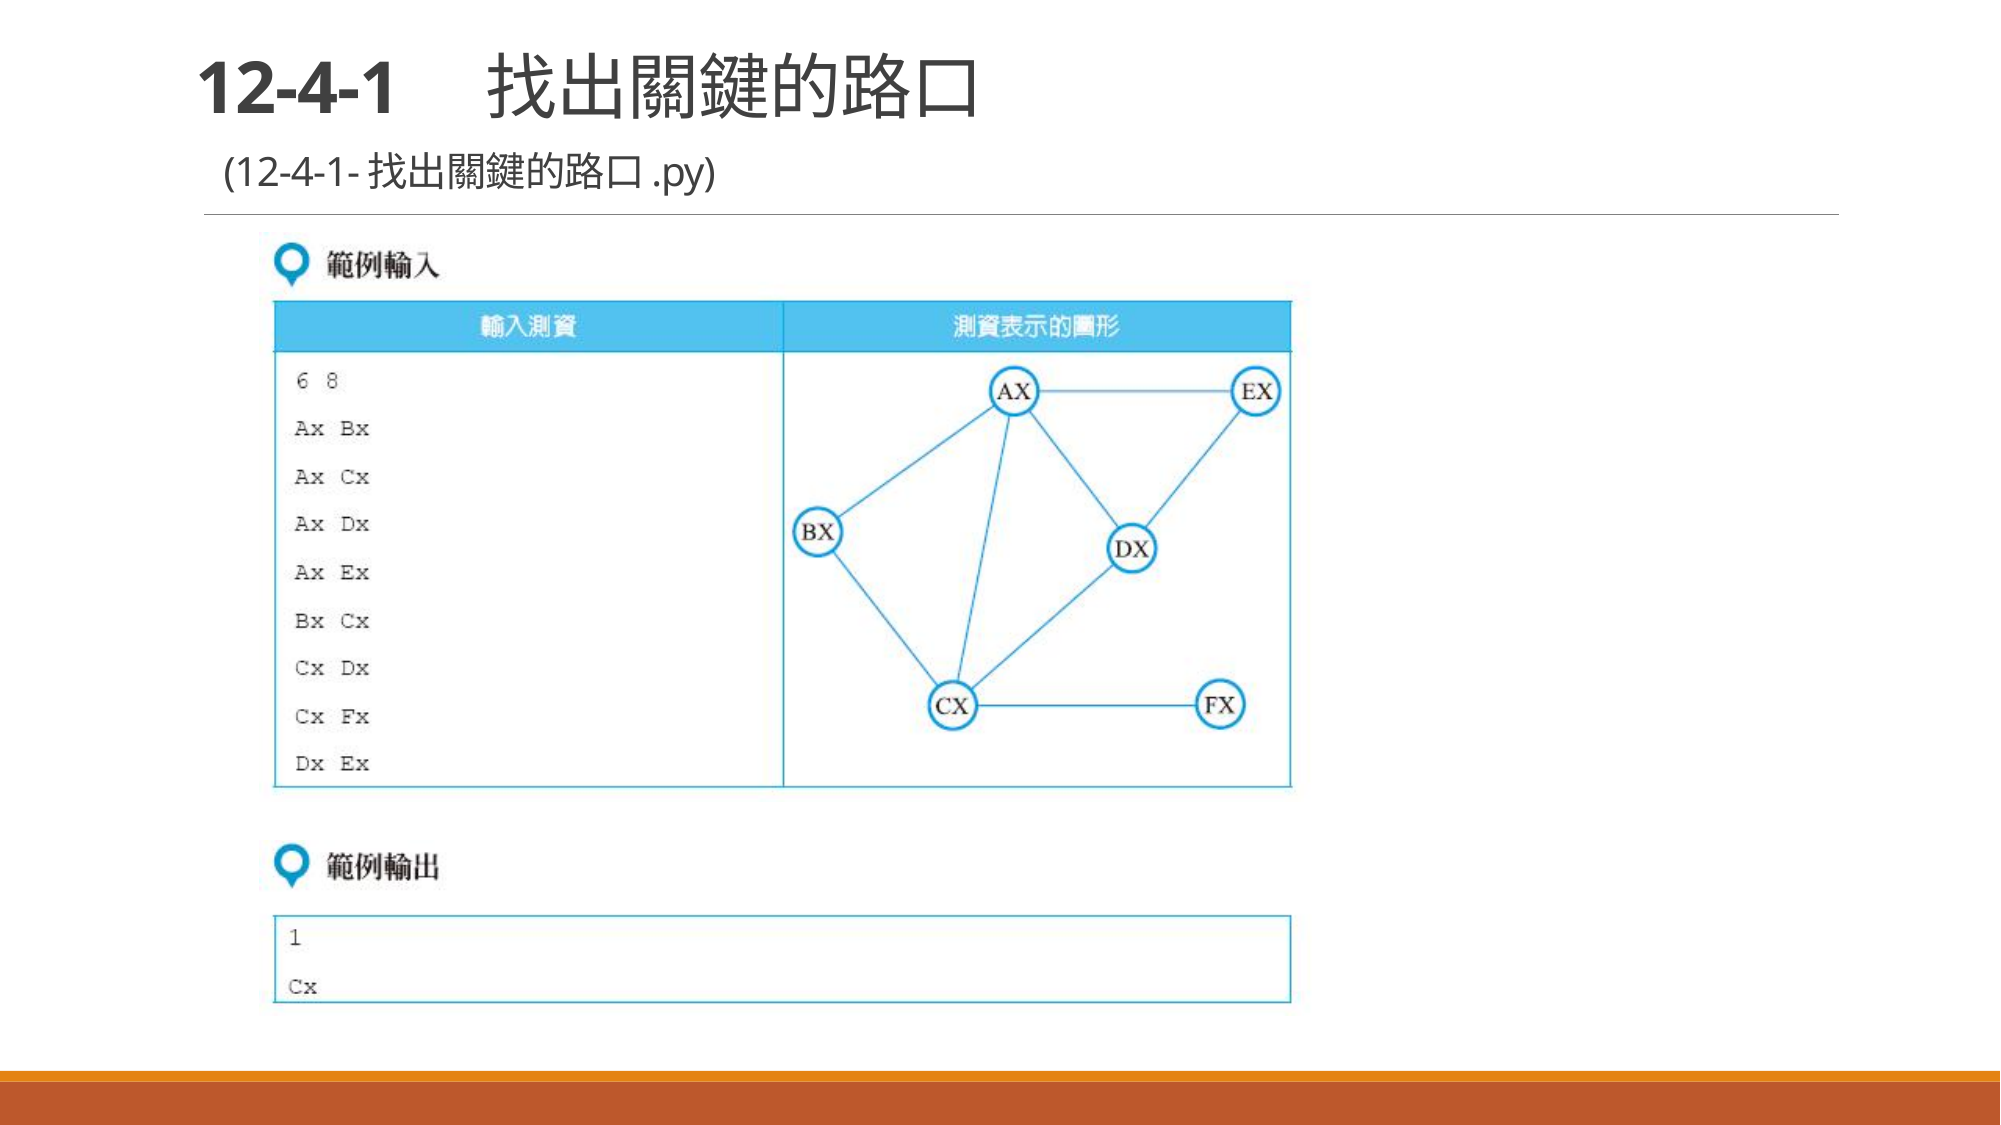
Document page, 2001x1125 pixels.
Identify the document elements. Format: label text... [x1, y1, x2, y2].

picture [259, 840, 1312, 1017]
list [259, 232, 1318, 803]
title 12-4-1 找出關鍵的路口 (12-4-1-找出關鍵的路口.py) [180, 47, 1830, 209]
